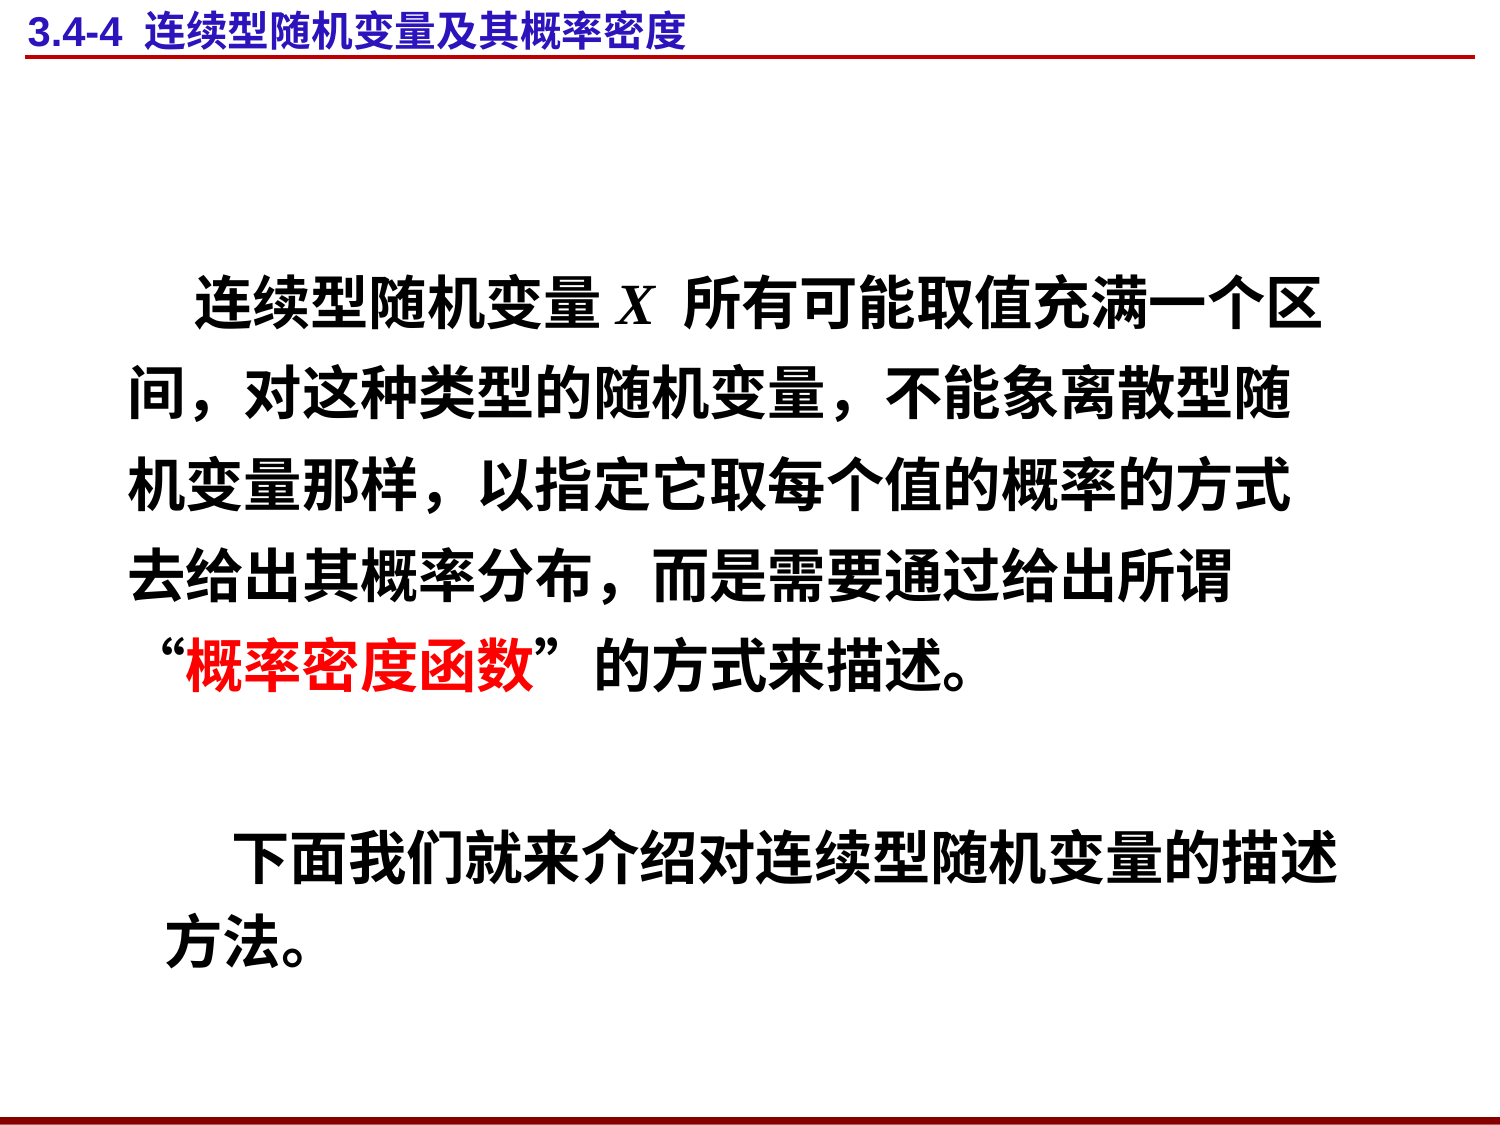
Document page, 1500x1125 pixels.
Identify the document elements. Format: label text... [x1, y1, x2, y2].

title 3.4-4 连续型随机变量及其概率密度 [12, 6, 1304, 53]
text_box 下面我们就来介绍对连续型随机变量的描述方法。 [150, 799, 1388, 983]
text_box 连续型随机变量X 所有可能取值充满一个区间，对这种类型的随机变量，不能象离散型随机变量那样，以指定它取每个值的概率的方式去给出其概率分布，而是需要通过给出所谓“概率密度函数”的方式来描述。 [112, 237, 1347, 707]
